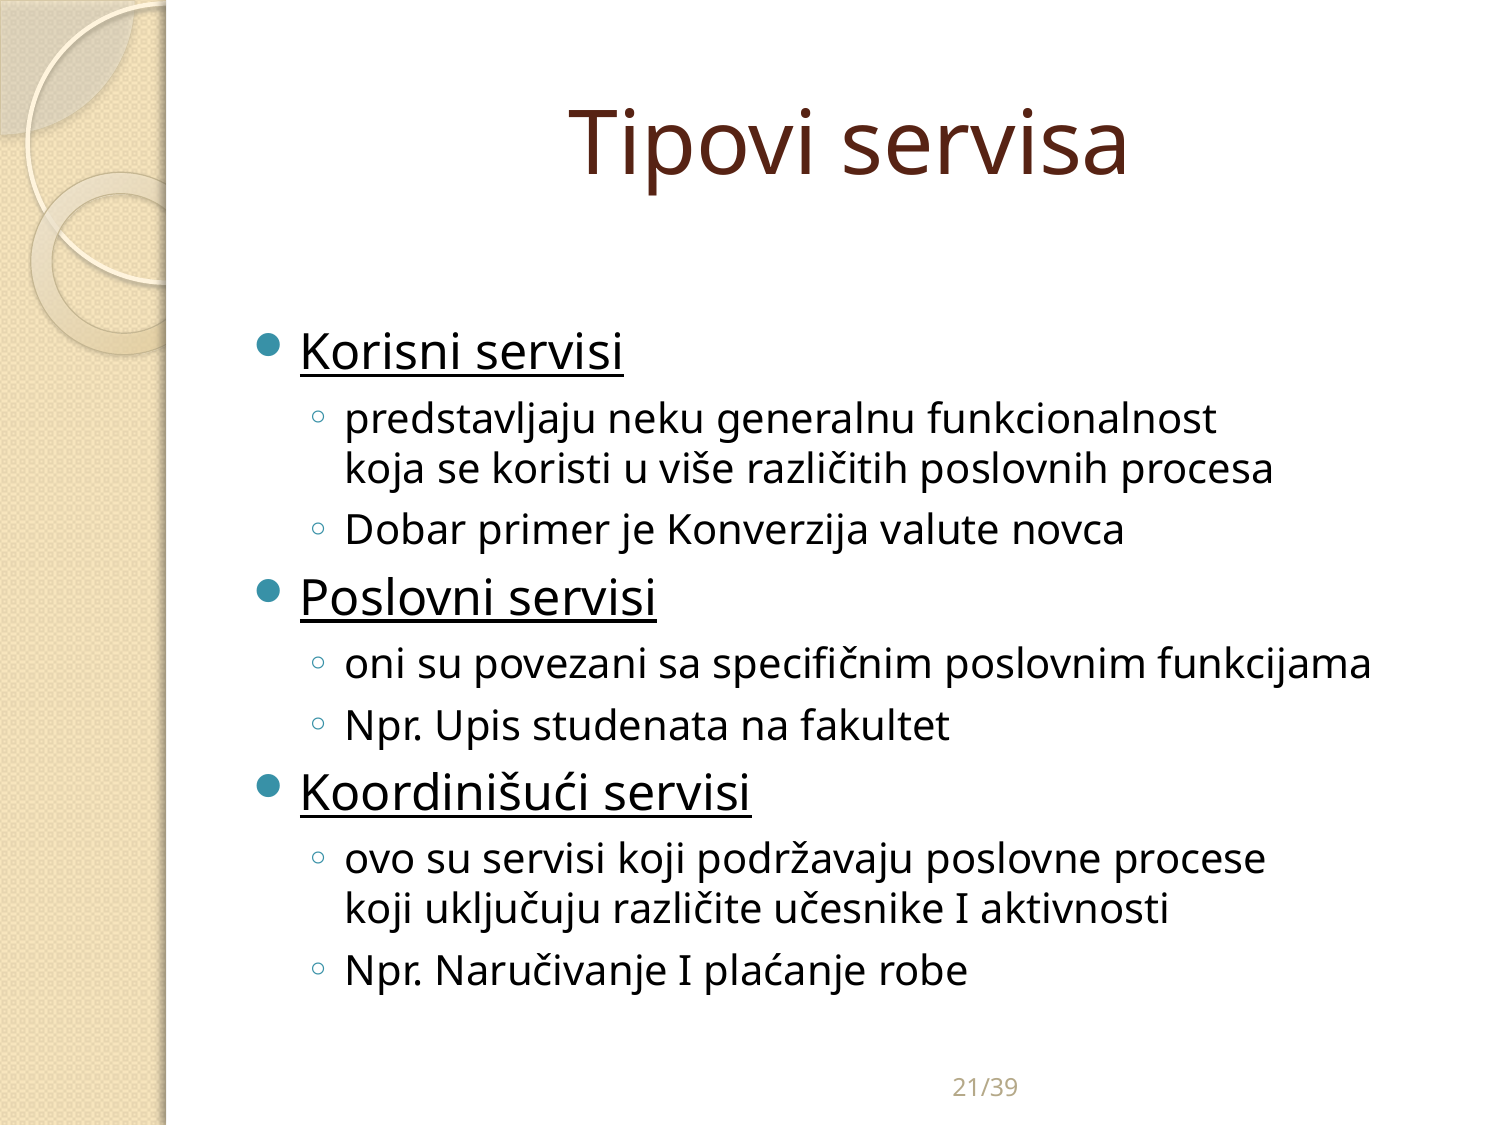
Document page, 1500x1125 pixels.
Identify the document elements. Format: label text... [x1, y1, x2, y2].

title Tipovi servisa [235, 45, 1466, 233]
footer 21/39 [937, 1034, 1413, 1113]
list Korisni servisi predstavljaju neku generalnu funkcionalnost koja se koristi u više različitih poslovnih procesa Dobar primer je Konverzija valute novca Poslovni servisi oni su povezani sa specifičnim poslovnim funkcijama Npr. Upis studenata na fakultet Koordinišući servisi ovo su servisi koji podržavaju poslovne procese koji uključuju različite učesnike I aktivnosti Npr. Naručivanje I plaćanje robe [225, 312, 1455, 988]
